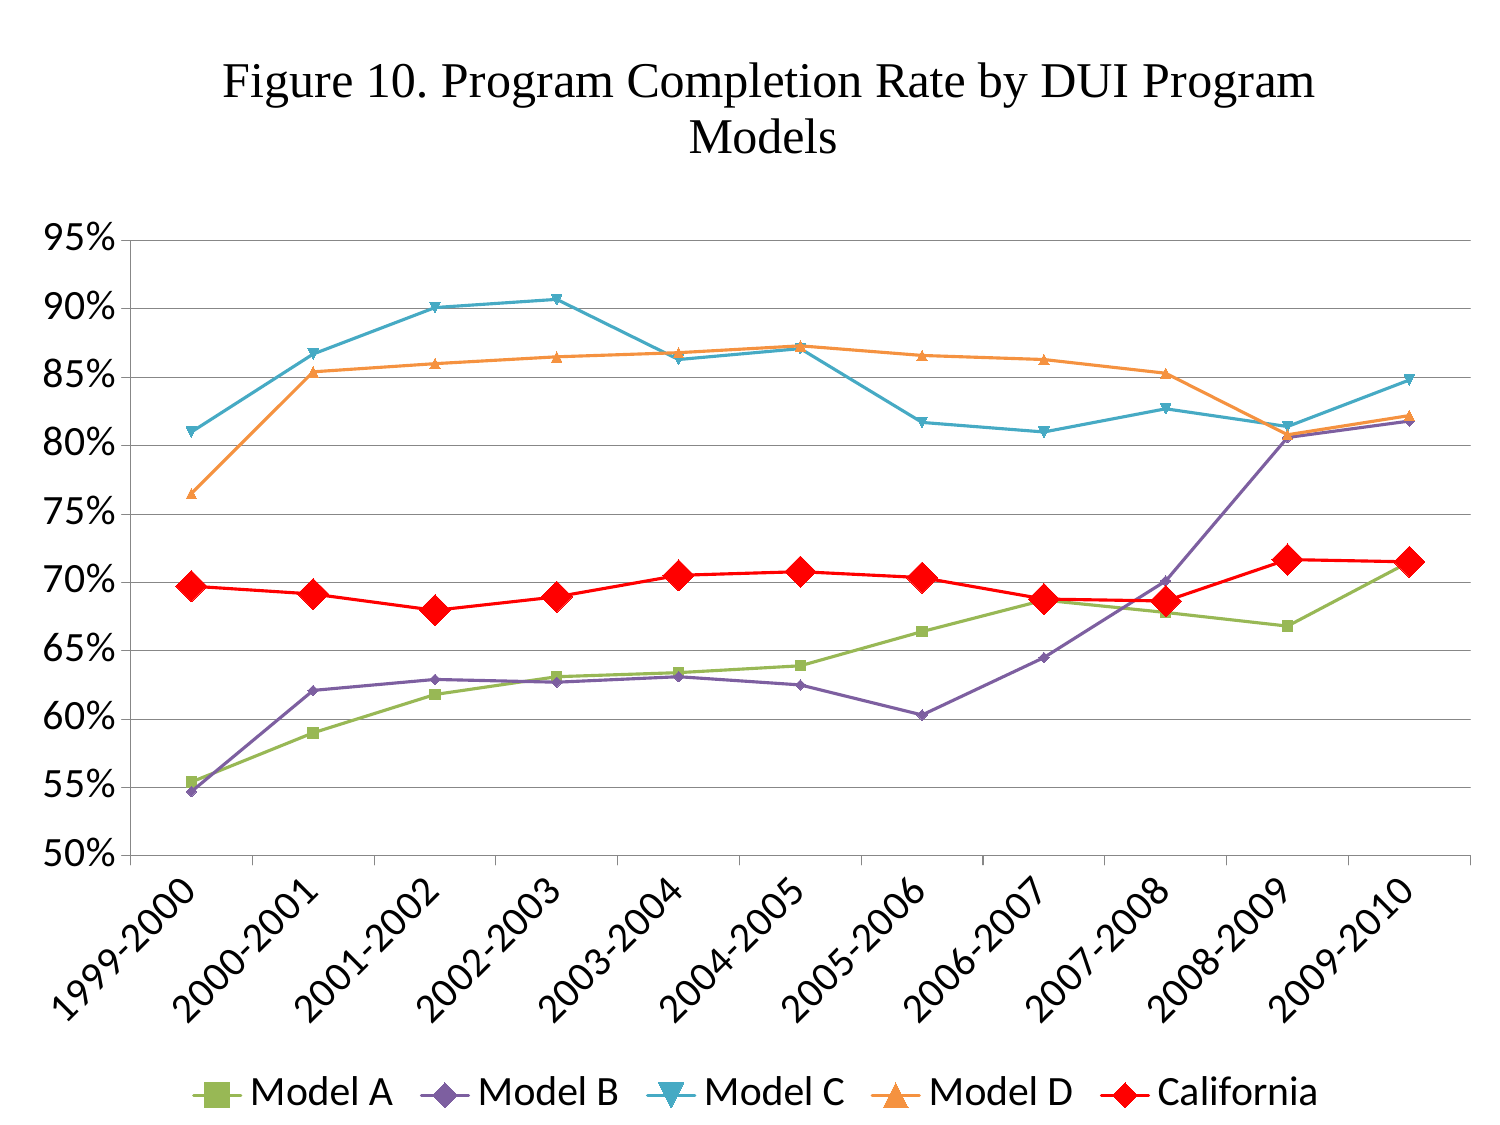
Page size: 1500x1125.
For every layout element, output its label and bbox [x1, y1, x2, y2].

chart [12, 24, 1500, 1125]
